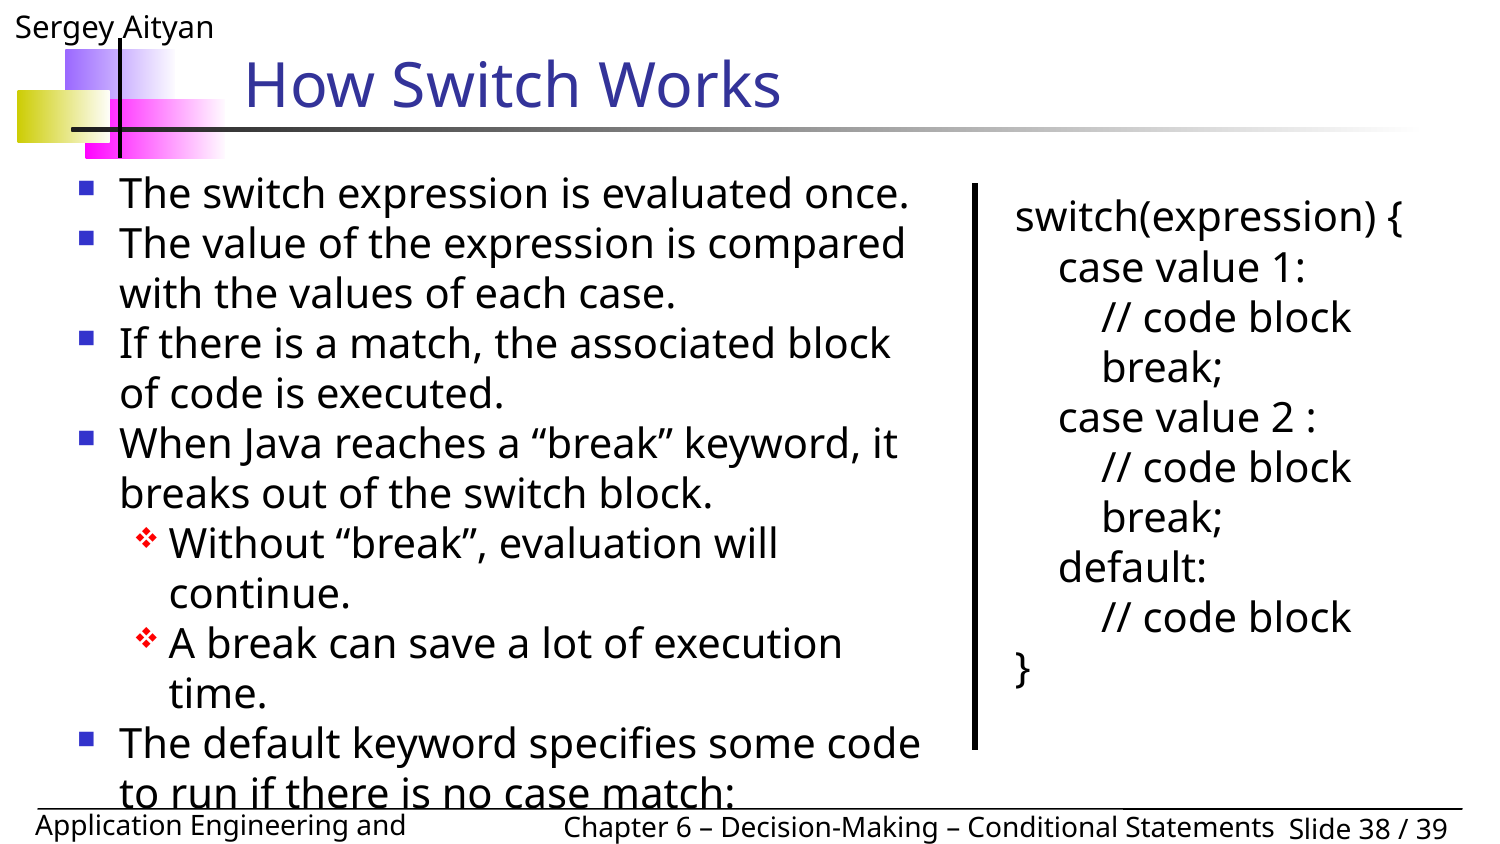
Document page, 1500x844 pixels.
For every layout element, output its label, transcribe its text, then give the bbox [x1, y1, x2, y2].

title How Switch Works [228, 46, 1332, 128]
list switch(expression) { case value 1: // code block break; case value 2 : // code block break; default: // code block } [999, 182, 1435, 750]
list The switch expression is evaluated once. The value of the expression is compared with the values of each case. If there is a match, the associated block of code is executed. When Java reaches a “break” keyword, it breaks out of the switch block. Without “break”, evaluation will continue. A break can save a lot of execution time. The default keyword specifies some code to run if there is no case match: [62, 159, 938, 727]
